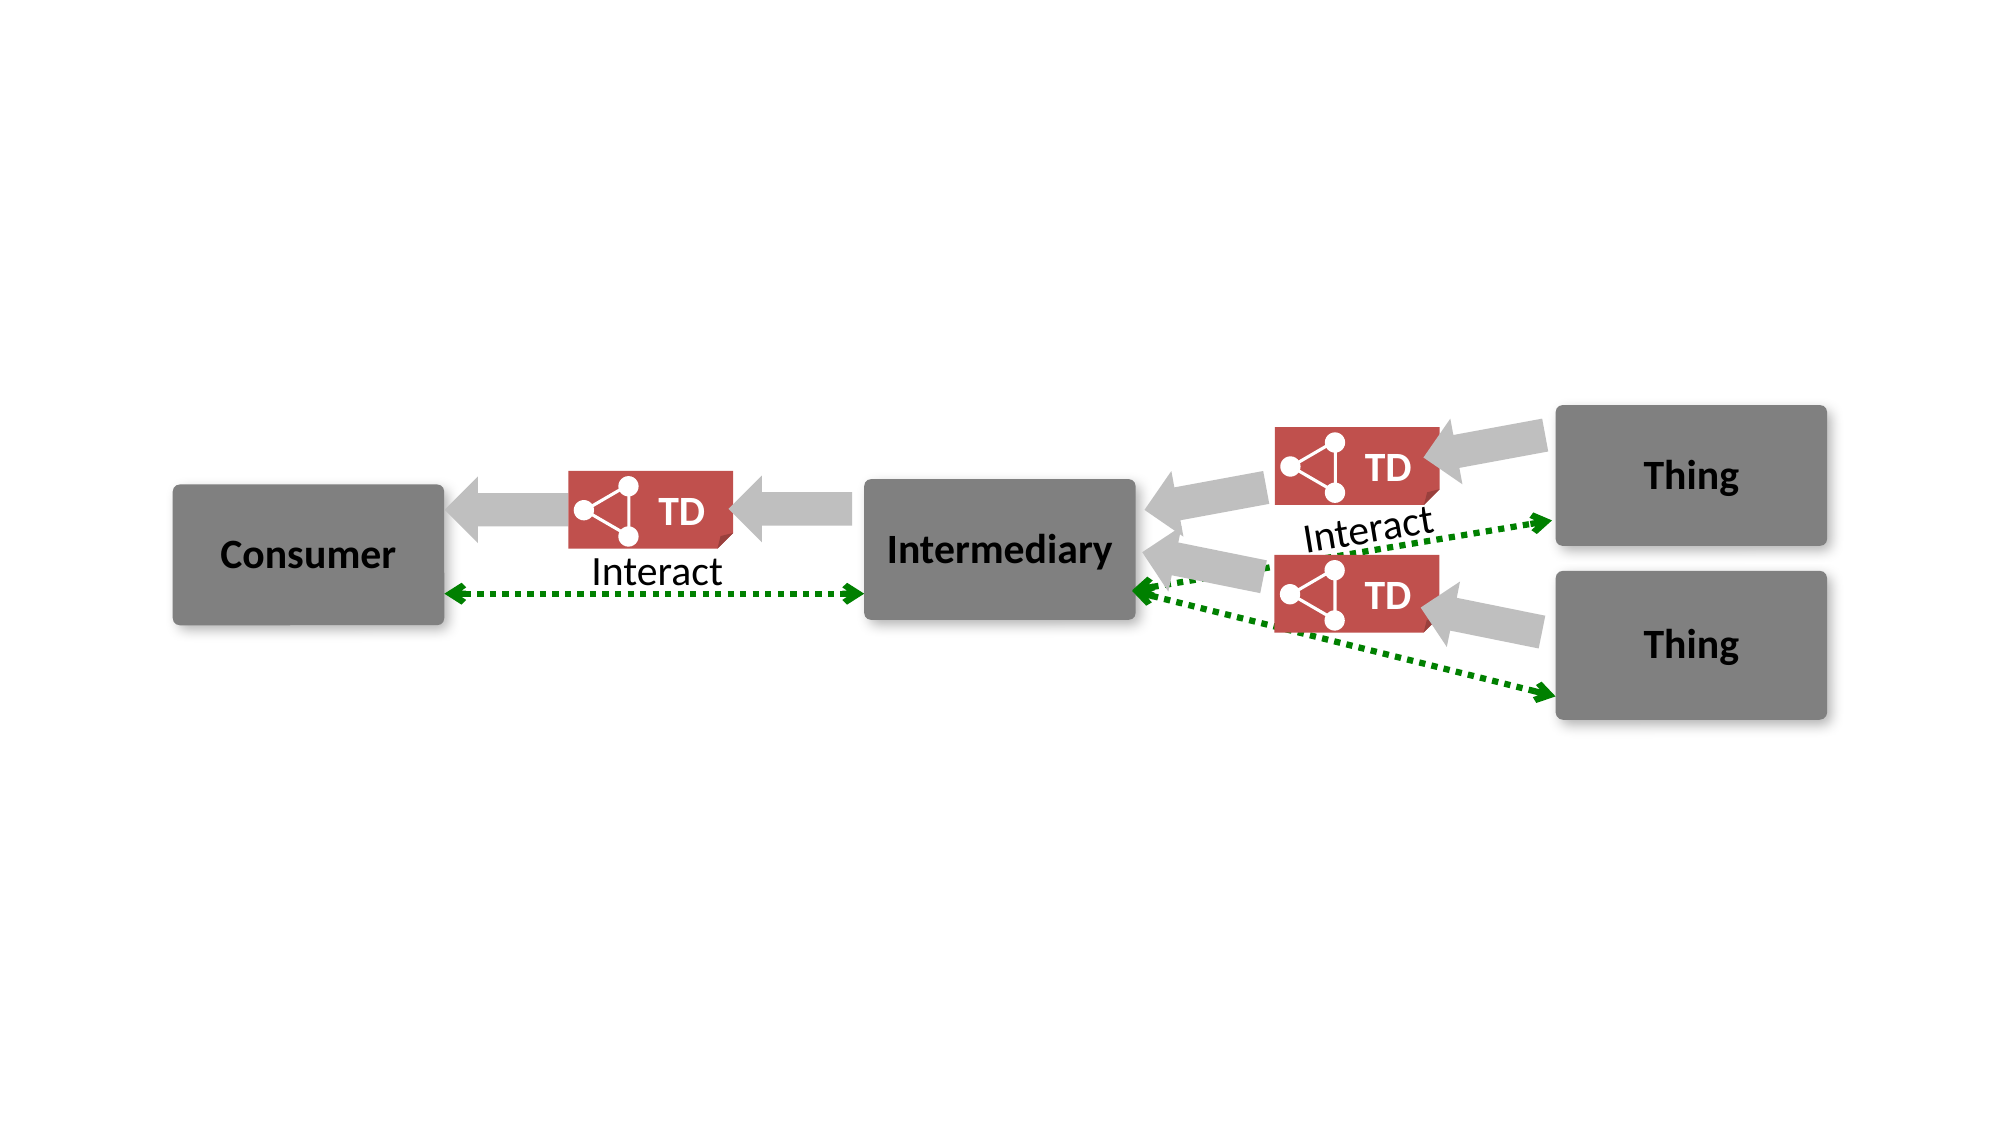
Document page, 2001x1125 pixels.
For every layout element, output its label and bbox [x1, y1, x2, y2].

text_box [172, 405, 1828, 720]
text_box [0, 353, 2000, 772]
